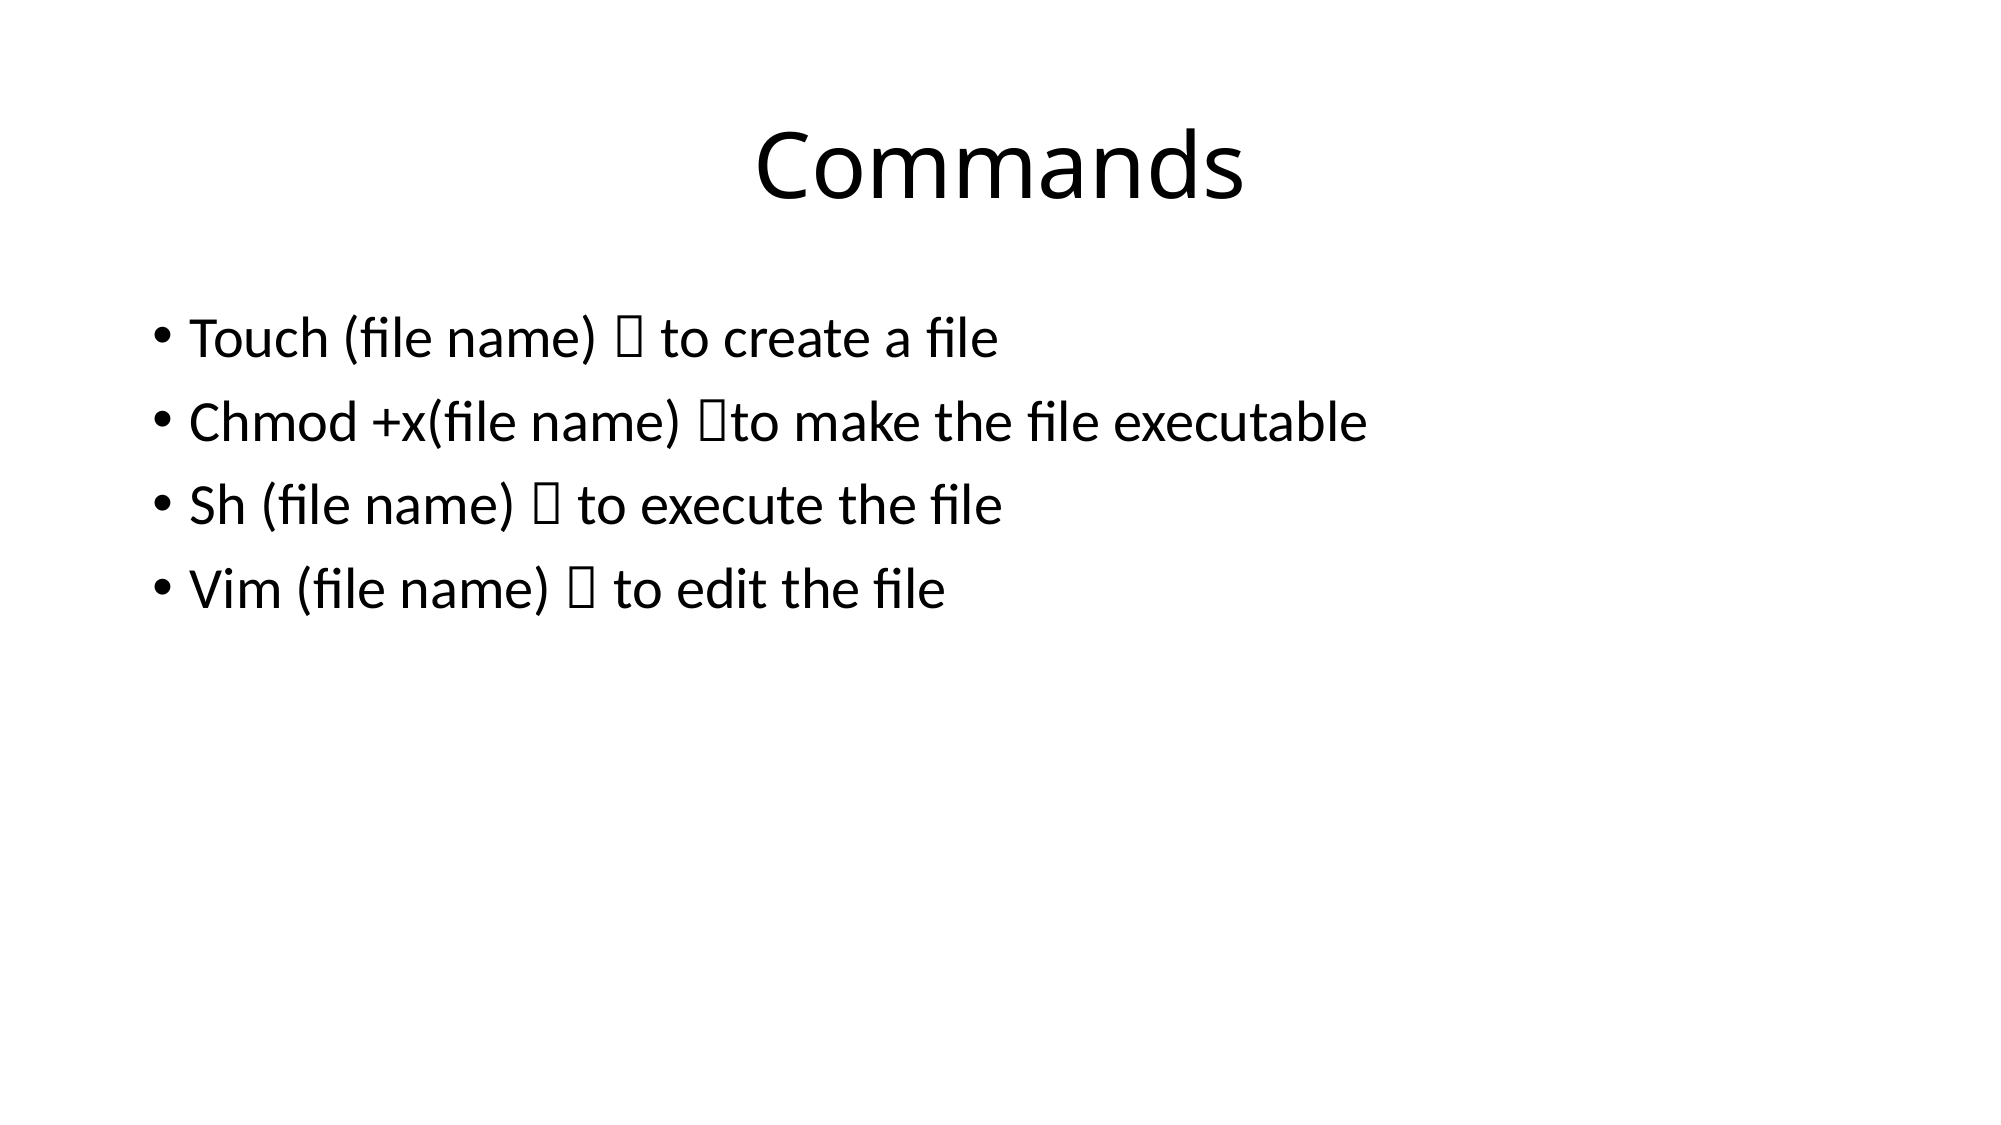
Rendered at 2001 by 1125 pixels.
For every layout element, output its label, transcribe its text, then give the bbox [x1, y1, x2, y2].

list Touch (file name)  to create a file Chmod +x(file name) to make the file executable Sh (file name)  to execute the file Vim (file name)  to edit the file [137, 299, 1863, 1014]
title Commands [137, 59, 1863, 278]
